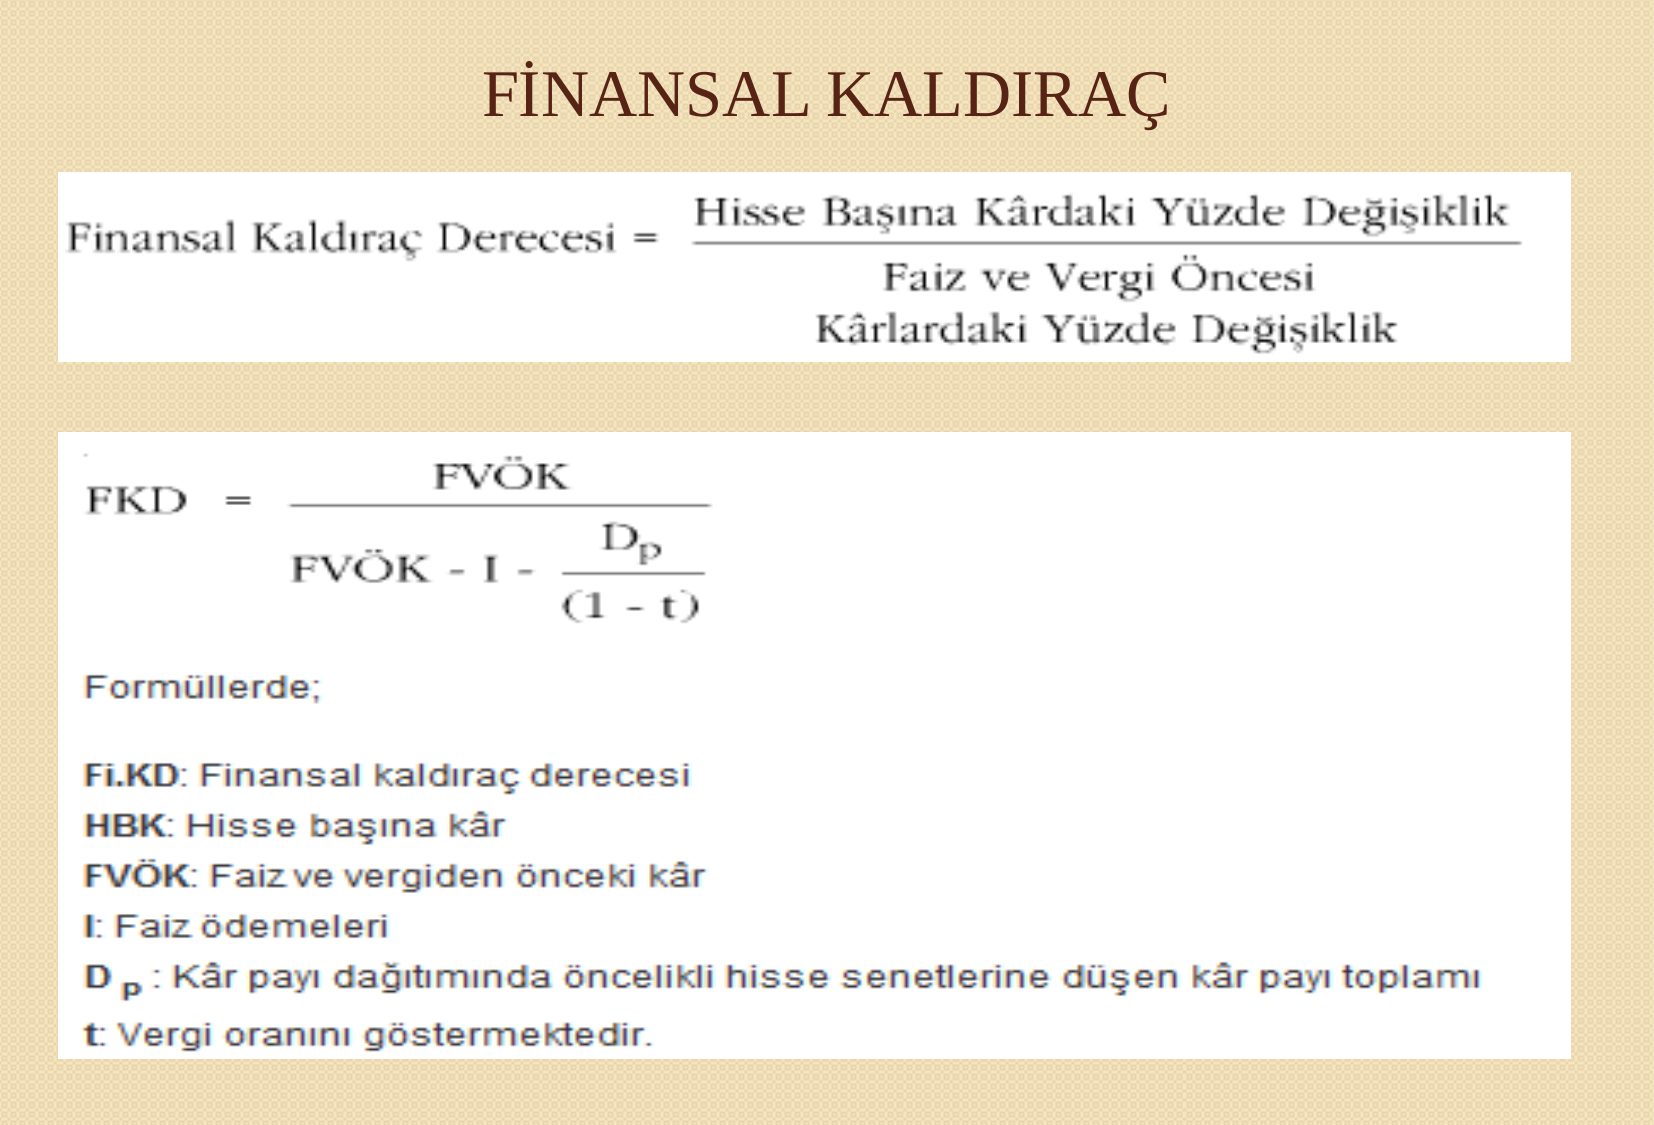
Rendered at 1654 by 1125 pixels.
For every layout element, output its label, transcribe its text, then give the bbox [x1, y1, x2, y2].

picture [58, 432, 1572, 1059]
title FİNANSAL KALDIRAÇ [23, 30, 1630, 138]
subtitle [47, 160, 1599, 1083]
picture [58, 172, 1572, 362]
